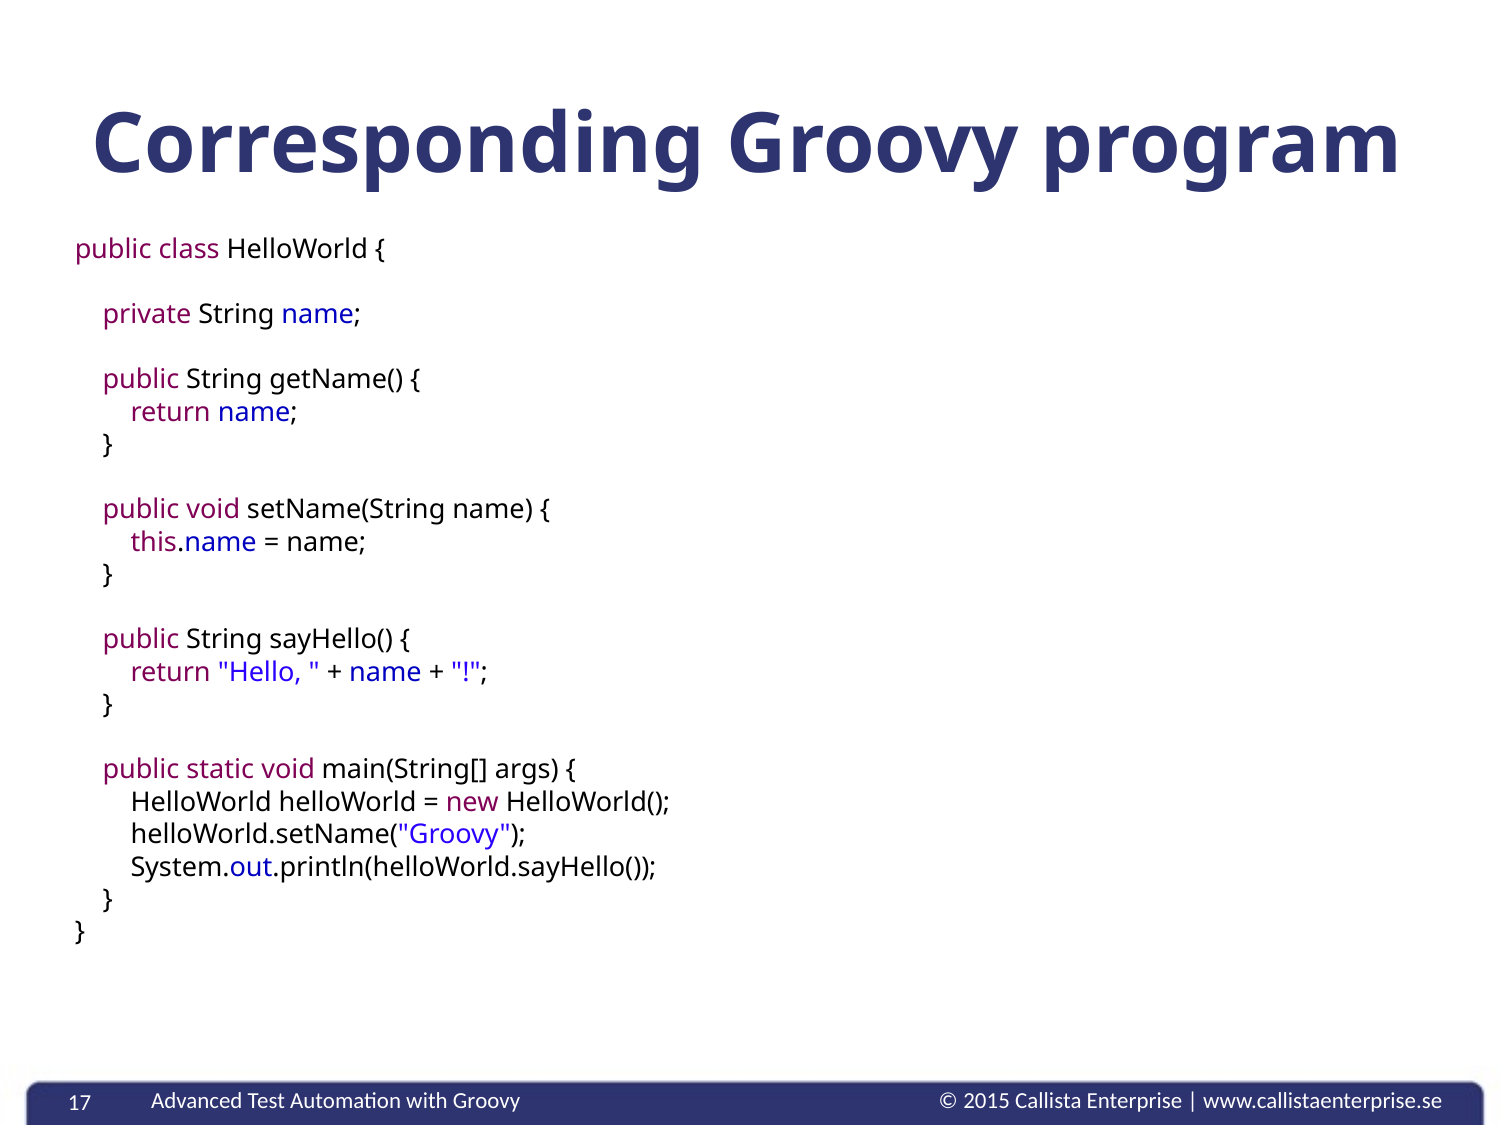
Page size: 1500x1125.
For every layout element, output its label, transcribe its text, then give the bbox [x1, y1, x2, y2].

list public class HelloWorld { private String name; public String getName() { return name; } public void setName(String name) { this.name = name; } public String sayHello() { return "Hello, " + name + "!"; } public static void main(String[] args) { HelloWorld helloWorld = new HelloWorld(); helloWorld.setName("Groovy"); System.out.println(helloWorld.sayHello()); } } [74, 231, 1425, 997]
picture [0, 0, 1500, 1125]
title Corresponding Groovy program [74, 45, 1425, 231]
